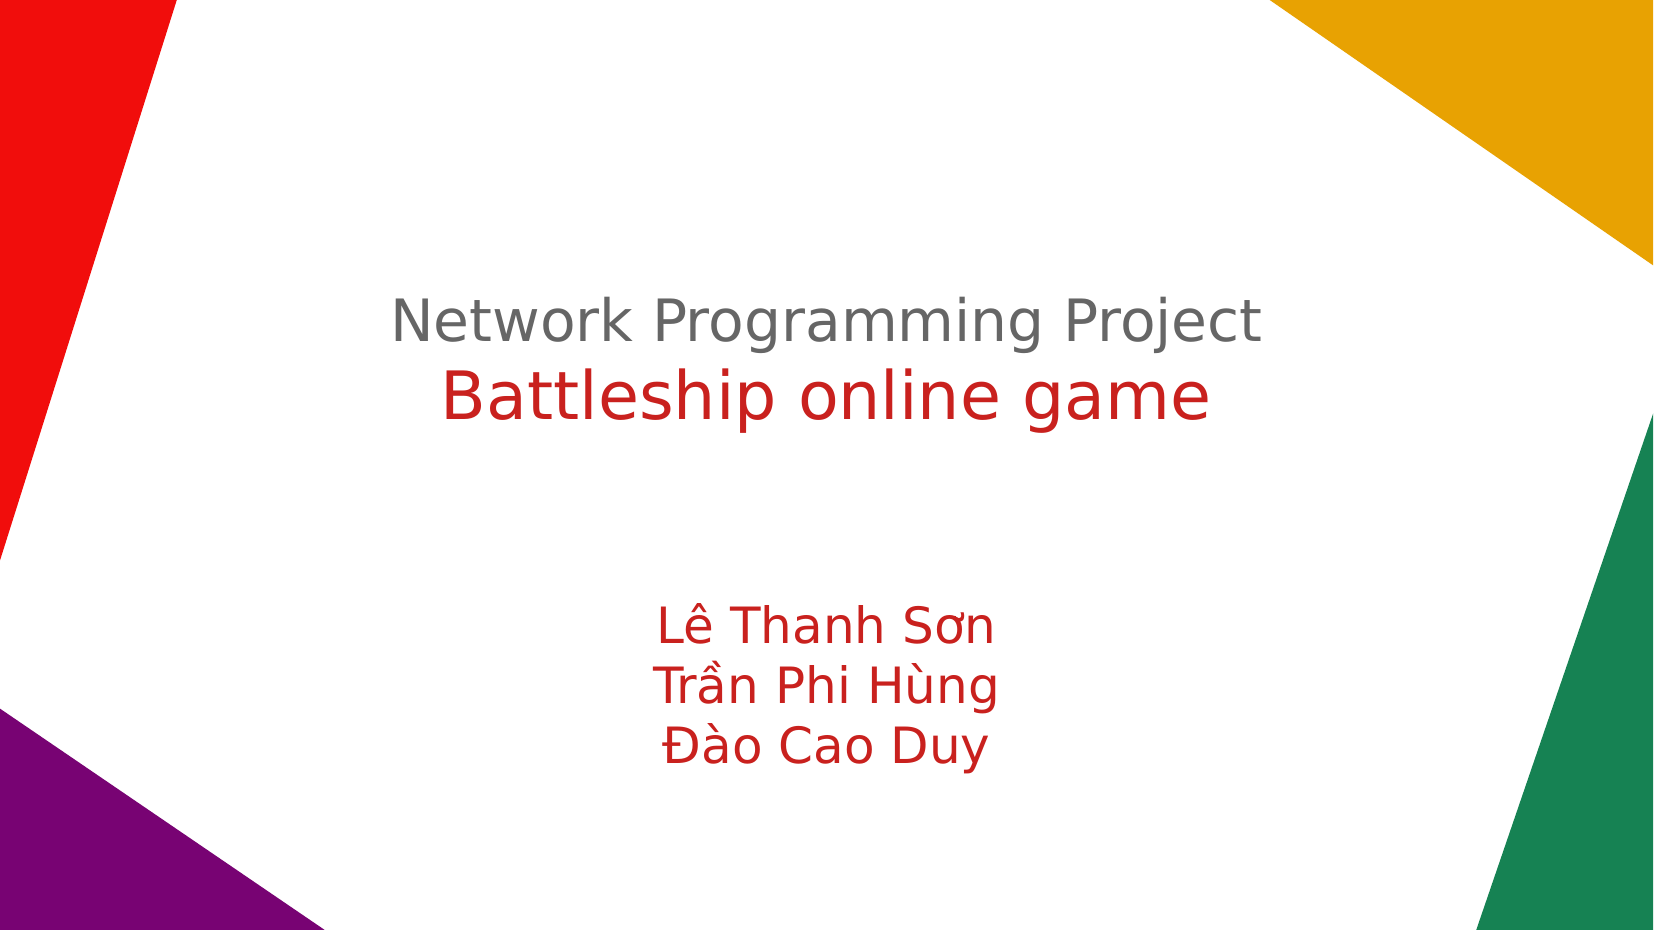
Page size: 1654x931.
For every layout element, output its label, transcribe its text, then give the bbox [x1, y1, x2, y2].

text_box Network Programming Project Battleship online game Lê Thanh Sơn Trần Phi Hùng Đào Cao Duy [118, 58, 1536, 863]
